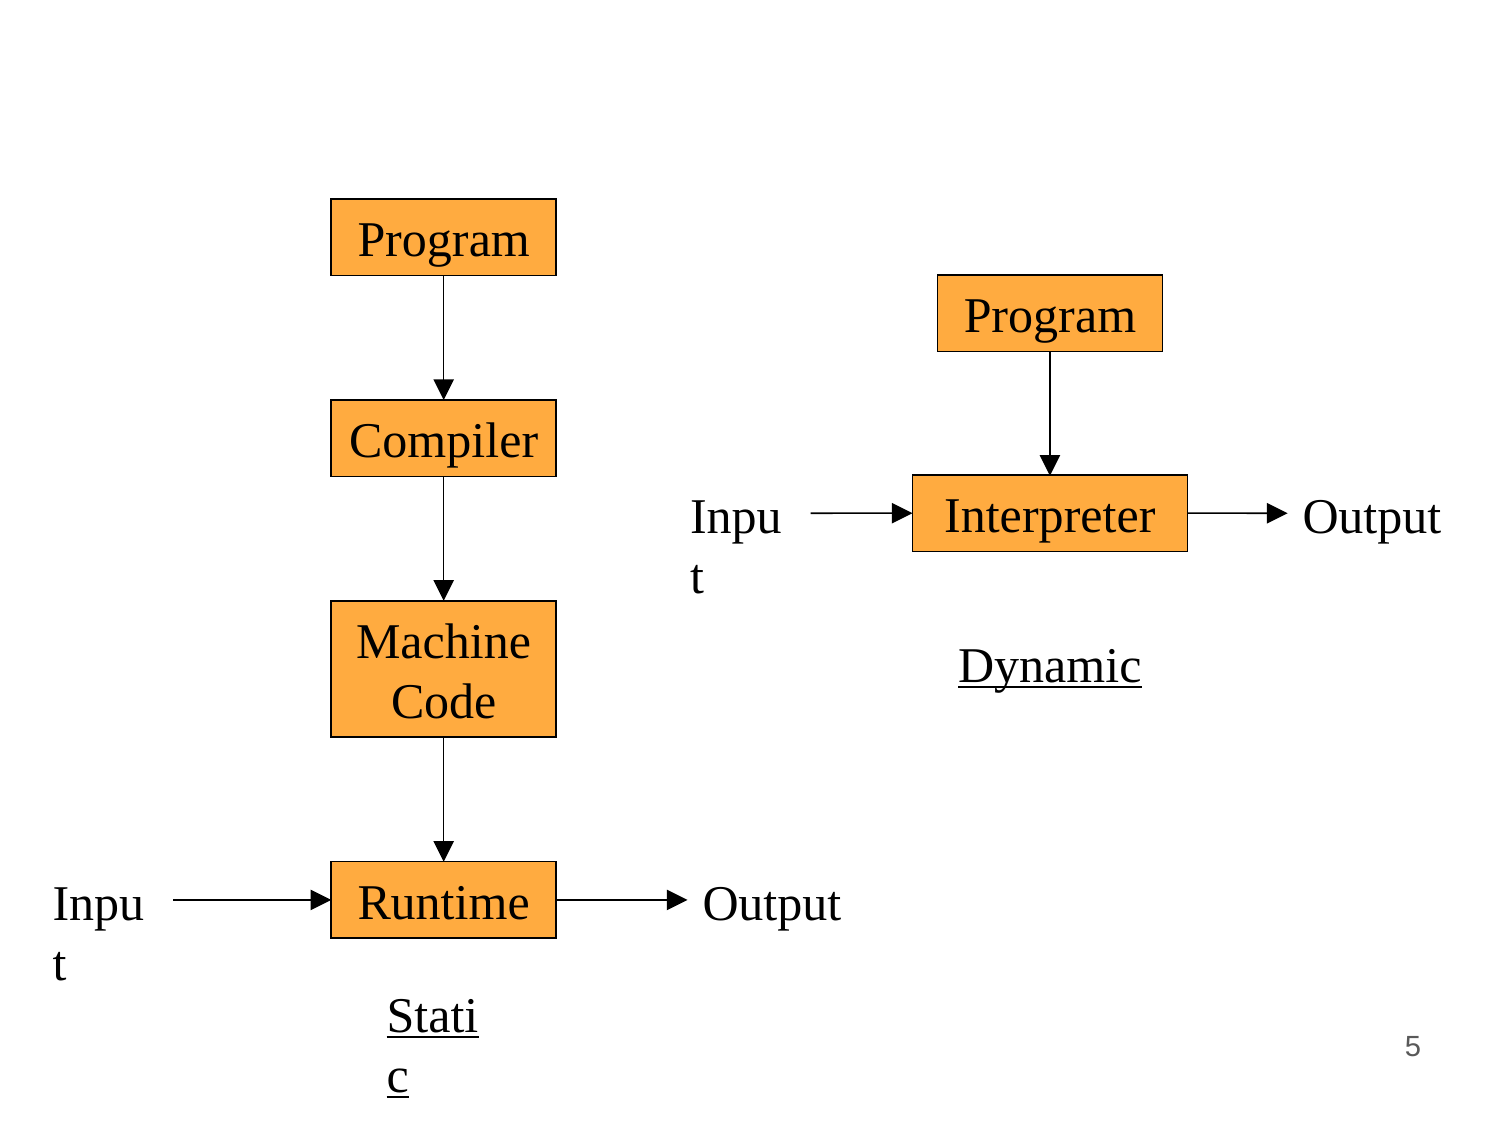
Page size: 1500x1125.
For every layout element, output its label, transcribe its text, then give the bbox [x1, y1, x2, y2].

text_box Input [675, 475, 811, 551]
text_box Program [331, 199, 557, 276]
text_box Machine Code [331, 600, 557, 738]
text_box Program [937, 274, 1163, 352]
text_box Output [687, 862, 857, 938]
text_box Interpreter [912, 474, 1188, 552]
text_box Dynamic [943, 624, 1157, 700]
slide_number 5 [1389, 1019, 1480, 1106]
text_box Runtime [331, 861, 557, 939]
text_box Compiler [331, 399, 557, 477]
text_box Static [371, 974, 516, 1050]
text_box Output [1287, 475, 1457, 551]
text_box Input [37, 862, 174, 938]
